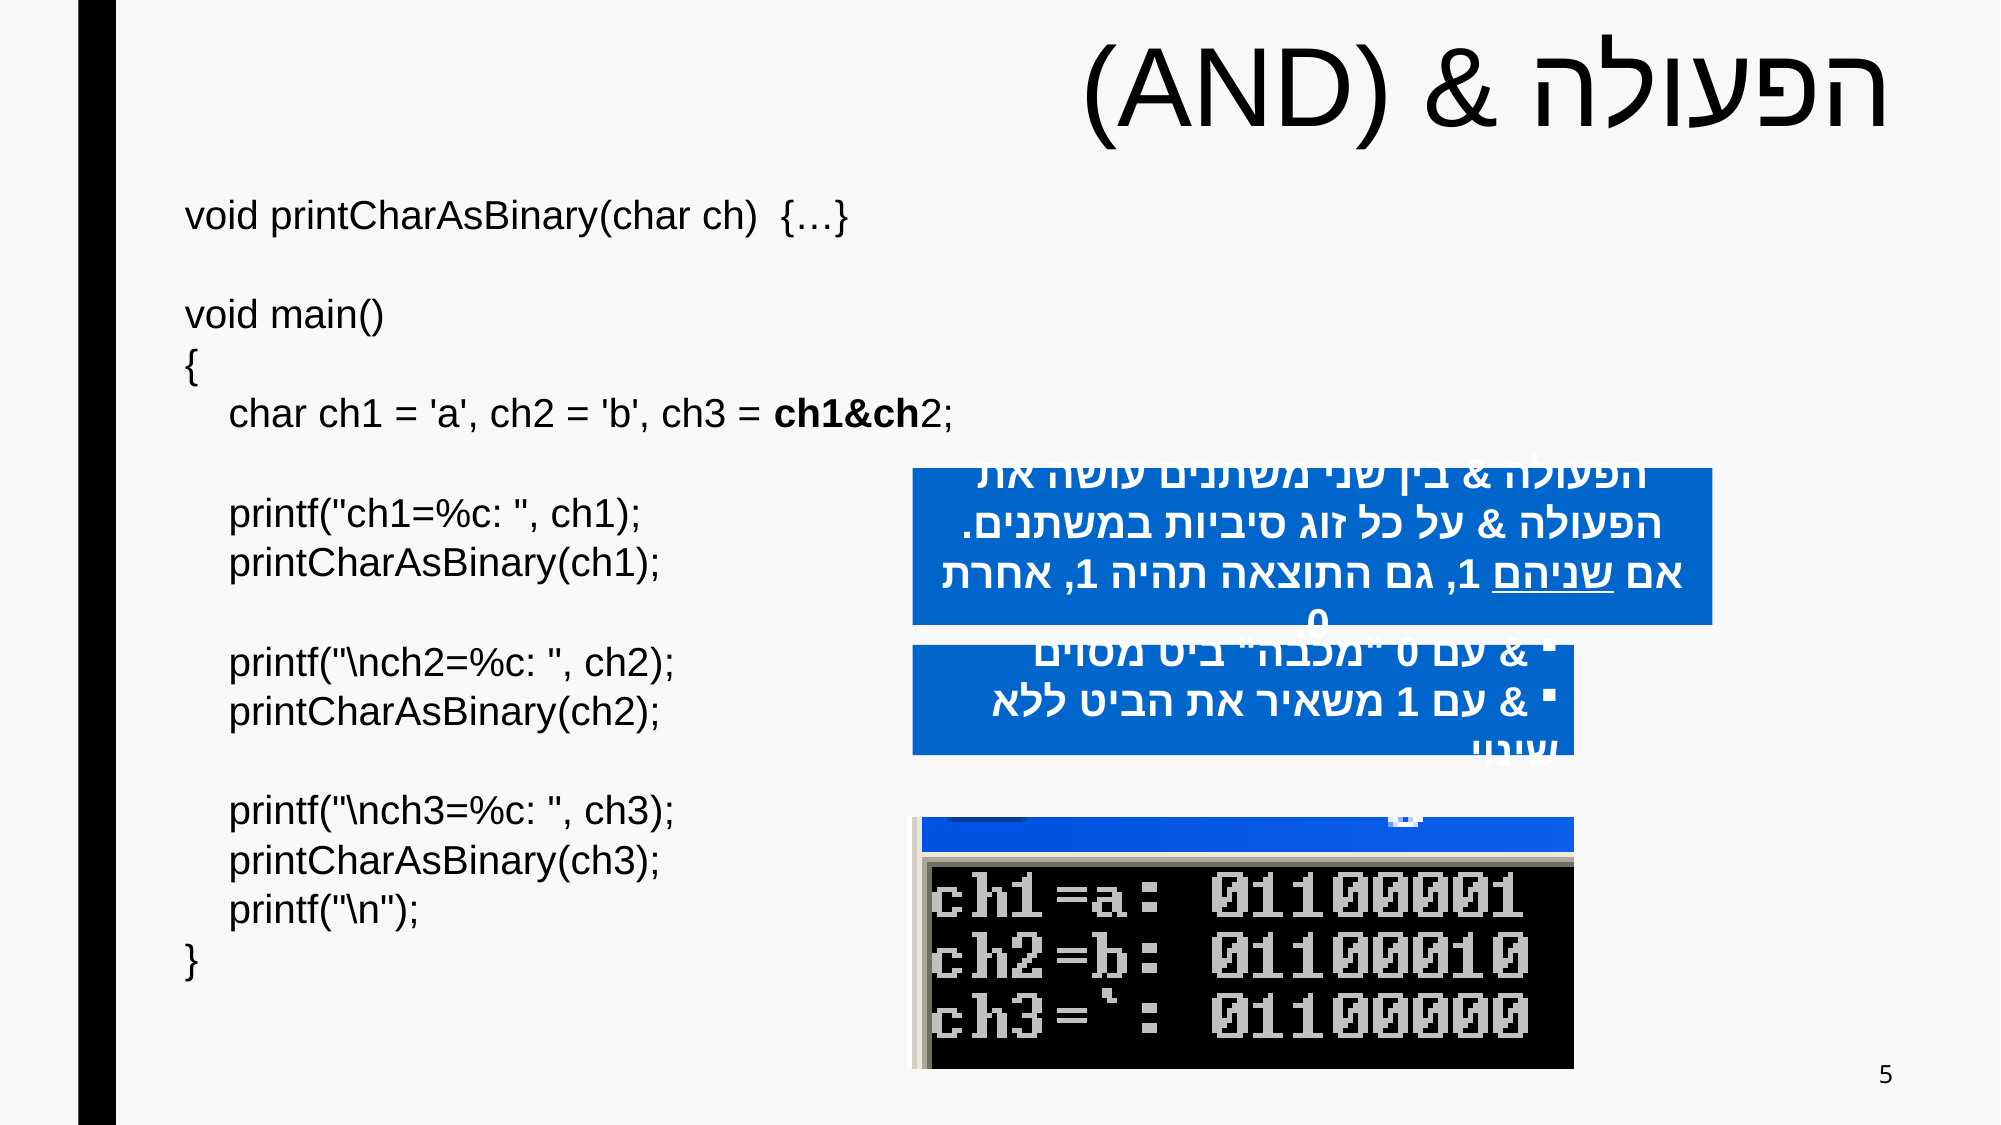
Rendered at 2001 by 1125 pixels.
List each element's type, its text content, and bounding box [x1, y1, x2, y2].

picture [907, 817, 1574, 1069]
slide_number 5 [1646, 1042, 1908, 1109]
title הפעולה & (AND) [225, 22, 1908, 192]
list void printCharAsBinary(char ch) {…} void main() { char ch1 = 'a', ch2 = 'b', ch3 = ch1&ch2; printf("ch1=%c: ", ch1); printCharAsBinary(ch1); printf("\nch2=%c: ", ch2); printCharAsBinary(ch2); printf("\nch3=%c: ", ch3); printCharAsBinary(ch3); printf("\n"); } [169, 185, 1520, 996]
text_box הפעולה & בין שני משתנים עושה את הפעולה & על כל זוג סיביות במשתנים. אם שניהם 1, גם התוצאה תהיה 1, אחרת 0. [910, 465, 1715, 628]
text_box & עם 0 "מכבה" ביט מסוים & עם 1 משאיר את הביט ללא שינוי [910, 642, 1577, 758]
